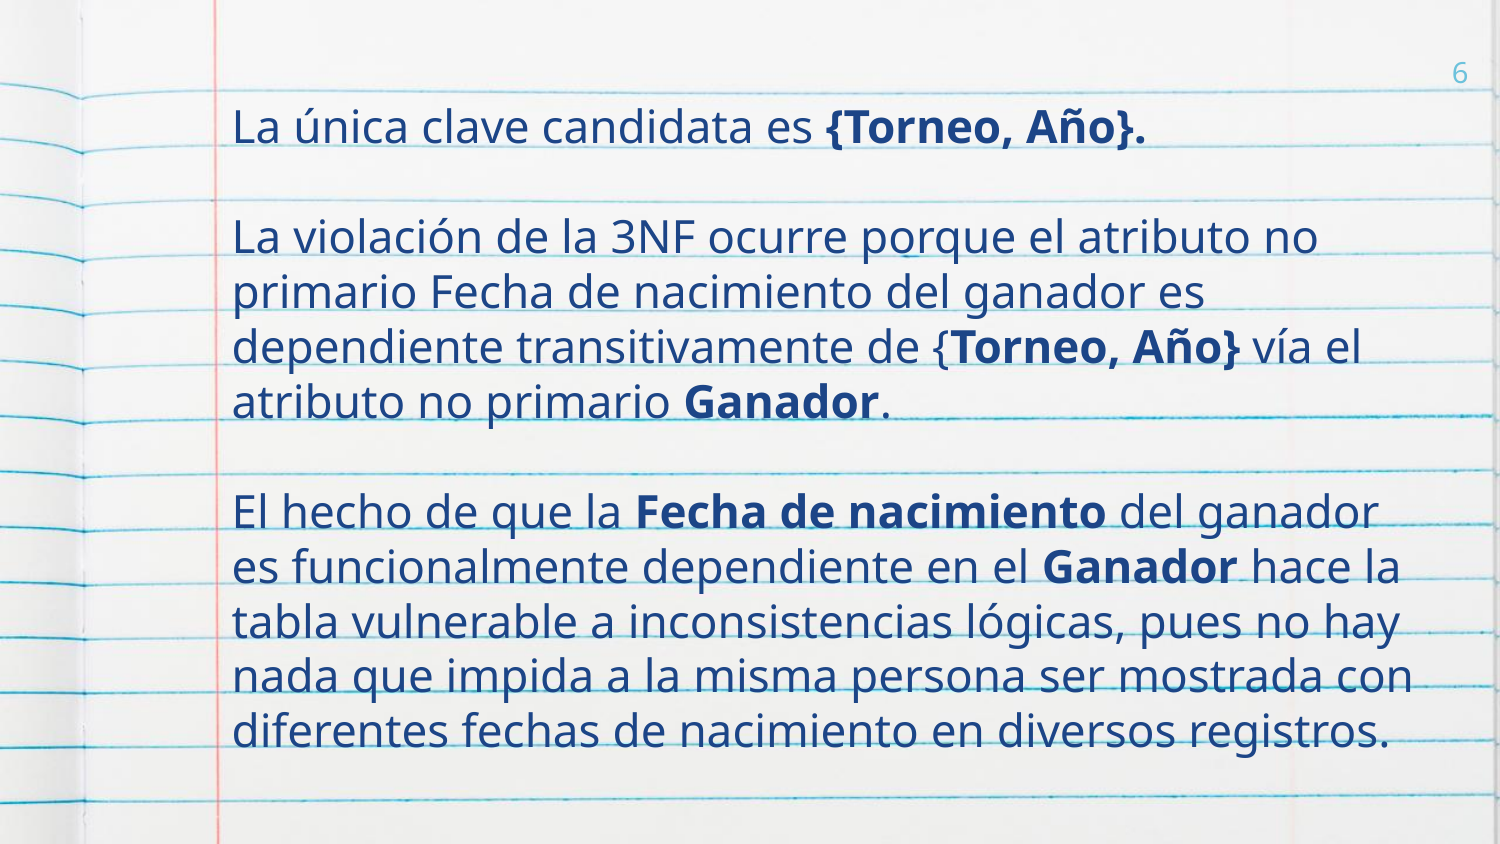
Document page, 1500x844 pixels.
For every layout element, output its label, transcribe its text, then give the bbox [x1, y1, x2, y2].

slide_number ‹#› [1378, 41, 1469, 107]
picture [0, 0, 1500, 844]
list La única clave candidata es {Torneo, Año}. La violación de la 3NF ocurre porque el atributo no primario Fecha de nacimiento del ganador es dependiente transitivamente de {Torneo, Año} vía el atributo no primario Ganador. El hecho de que la Fecha de nacimiento del ganador es funcionalmente dependiente en el Ganador hace la tabla vulnerable a inconsistencias lógicas, pues no hay nada que impida a la misma persona ser mostrada con diferentes fechas de nacimiento en diversos registros. [231, 97, 1425, 748]
